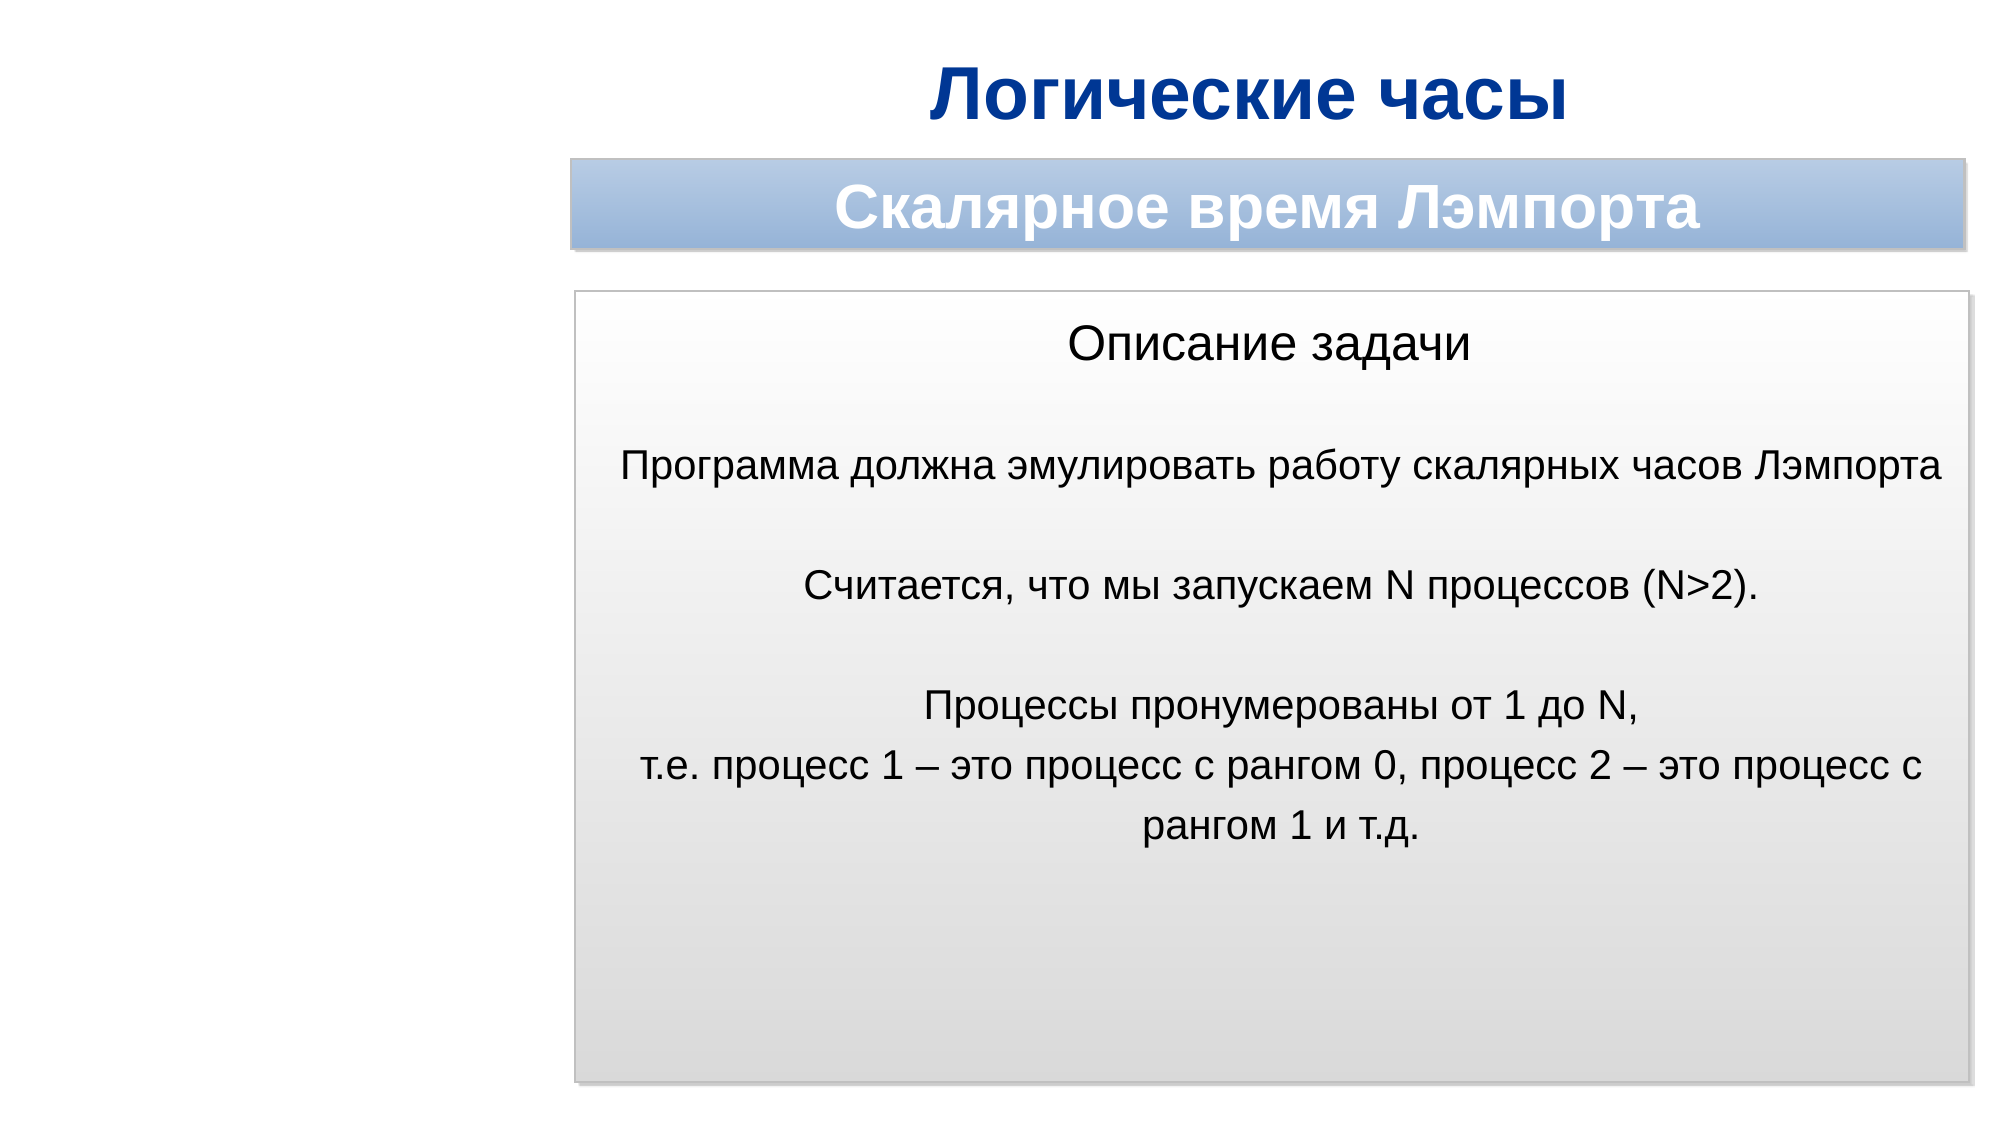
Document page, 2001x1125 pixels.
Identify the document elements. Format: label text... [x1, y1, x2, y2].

title Логические часы [570, 38, 1930, 141]
text_box Программа должна эмулировать работу скалярных часов Лэмпорта Считается, что мы запускаем N процессов (N>2). Процессы пронумерованы от 1 до N, т.е. процесс 1 – это процесс с рангом 0, процесс 2 – это процесс с рангом 1 и т.д. [596, 420, 1967, 856]
text_box [574, 290, 1969, 1083]
text_box Описание задачи [596, 302, 1943, 378]
text_box Скалярное время Лэмпорта [570, 159, 1965, 249]
